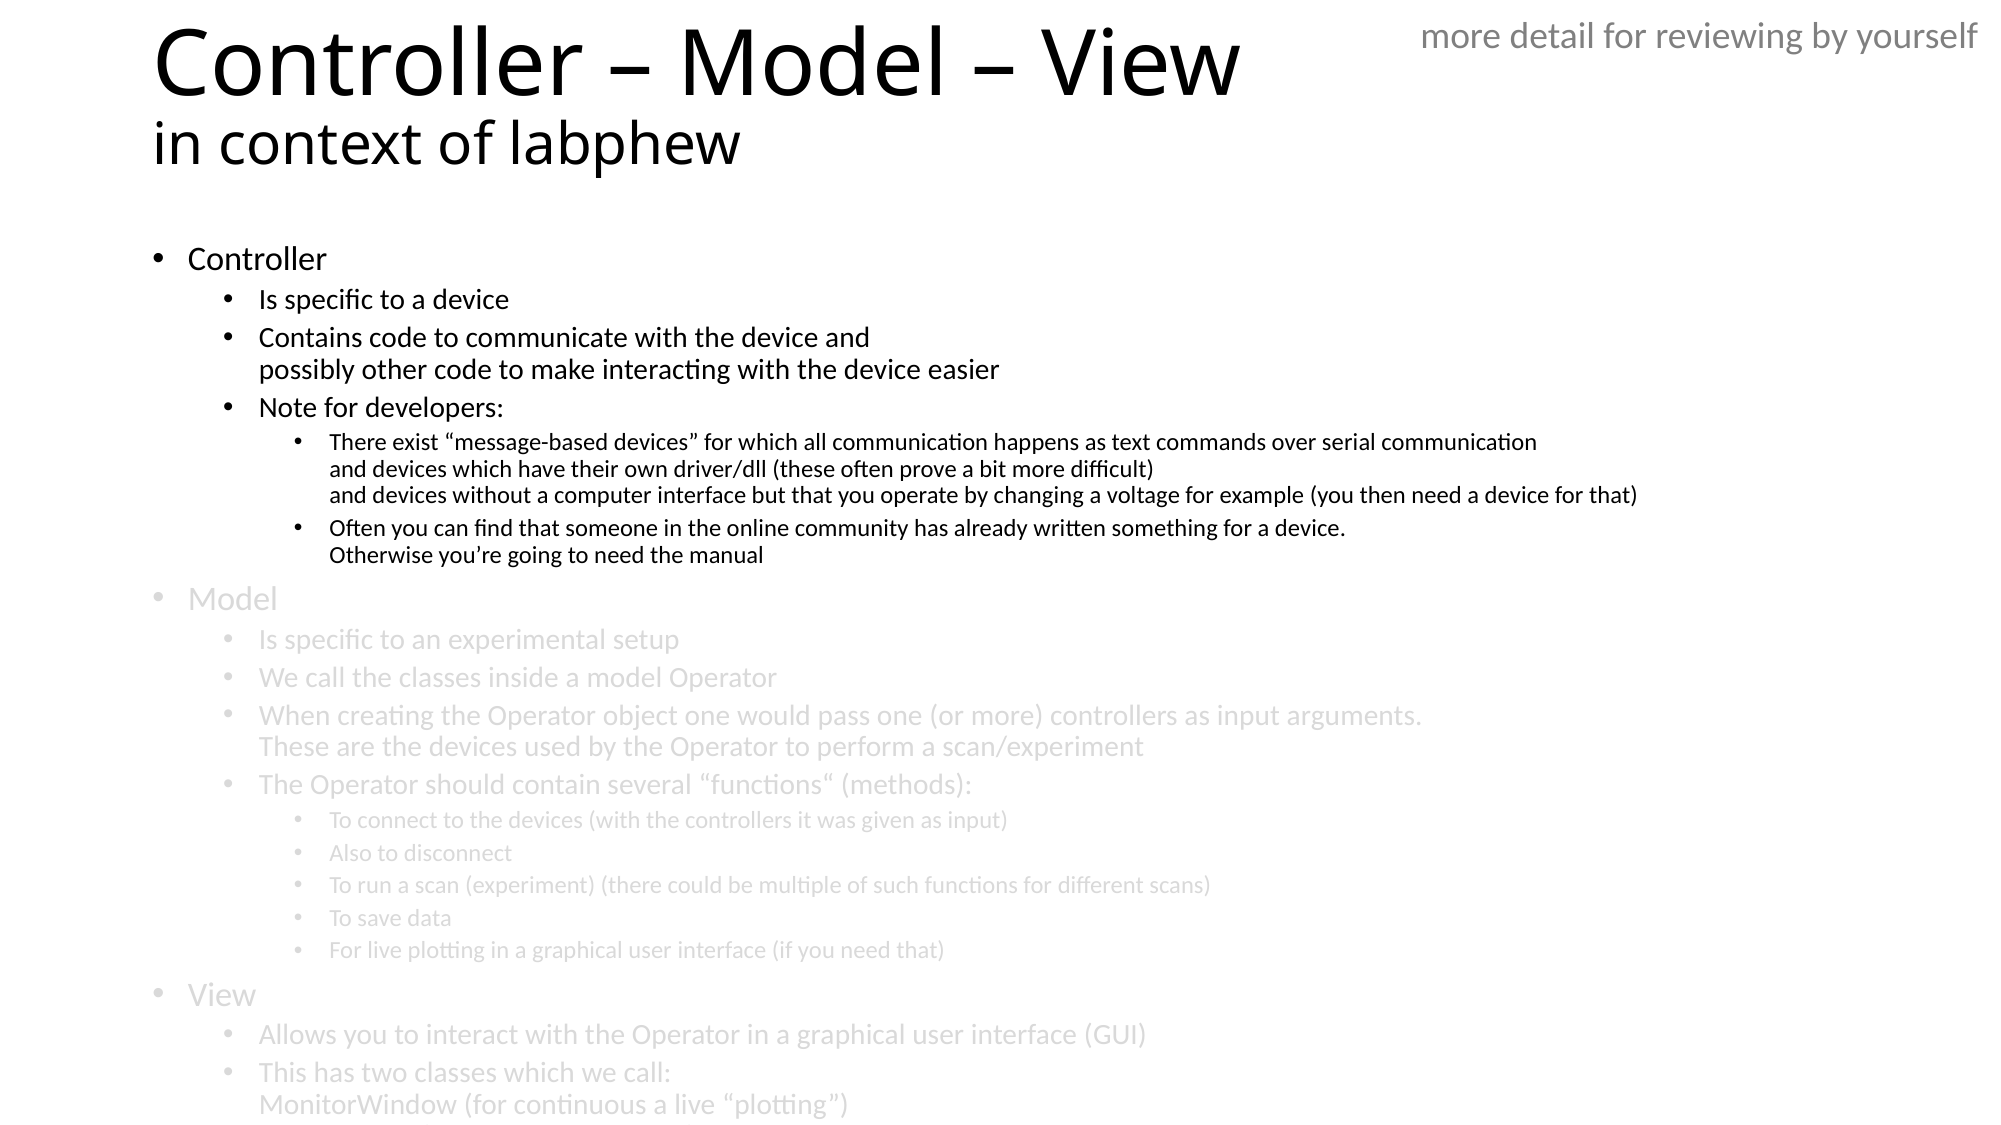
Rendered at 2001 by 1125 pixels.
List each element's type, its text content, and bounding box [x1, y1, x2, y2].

list Controller Is specific to a device Contains code to communicate with the device and possibly other code to make interacting with the device easier Note for developers: There exist “message-based devices” for which all communication happens as text commands over serial communication and devices which have their own driver/dll (these often prove a bit more difficult) and devices without a computer interface but that you operate by changing a voltage for example (you then need a device for that) Often you can find that someone in the online community has already written something for a device. Otherwise you’re going to need the manual Model Is specific to an experimental setup We call the classes inside a model Operator When creating the Operator object one would pass one (or more) controllers as input arguments. These are the devices used by the Operator to perform a scan/experiment The Operator should contain several “functions“ (methods): To connect to the devices (with the controllers it was given as input) Also to disconnect To run a scan (experiment) (there could be multiple of such functions for different scans) To save data For live plotting in a graphical user interface (if you need that) View Allows you to interact with the Operator in a graphical user interface (GUI) This has two classes which we call: MonitorWindow (for continuous a live “plotting”) ScanWindow (for performing a scan) [137, 233, 1863, 1125]
title Controller – Model – View in context of labphew [137, 2, 1863, 192]
text_box more detail for reviewing by yourself [1405, 3, 1994, 63]
